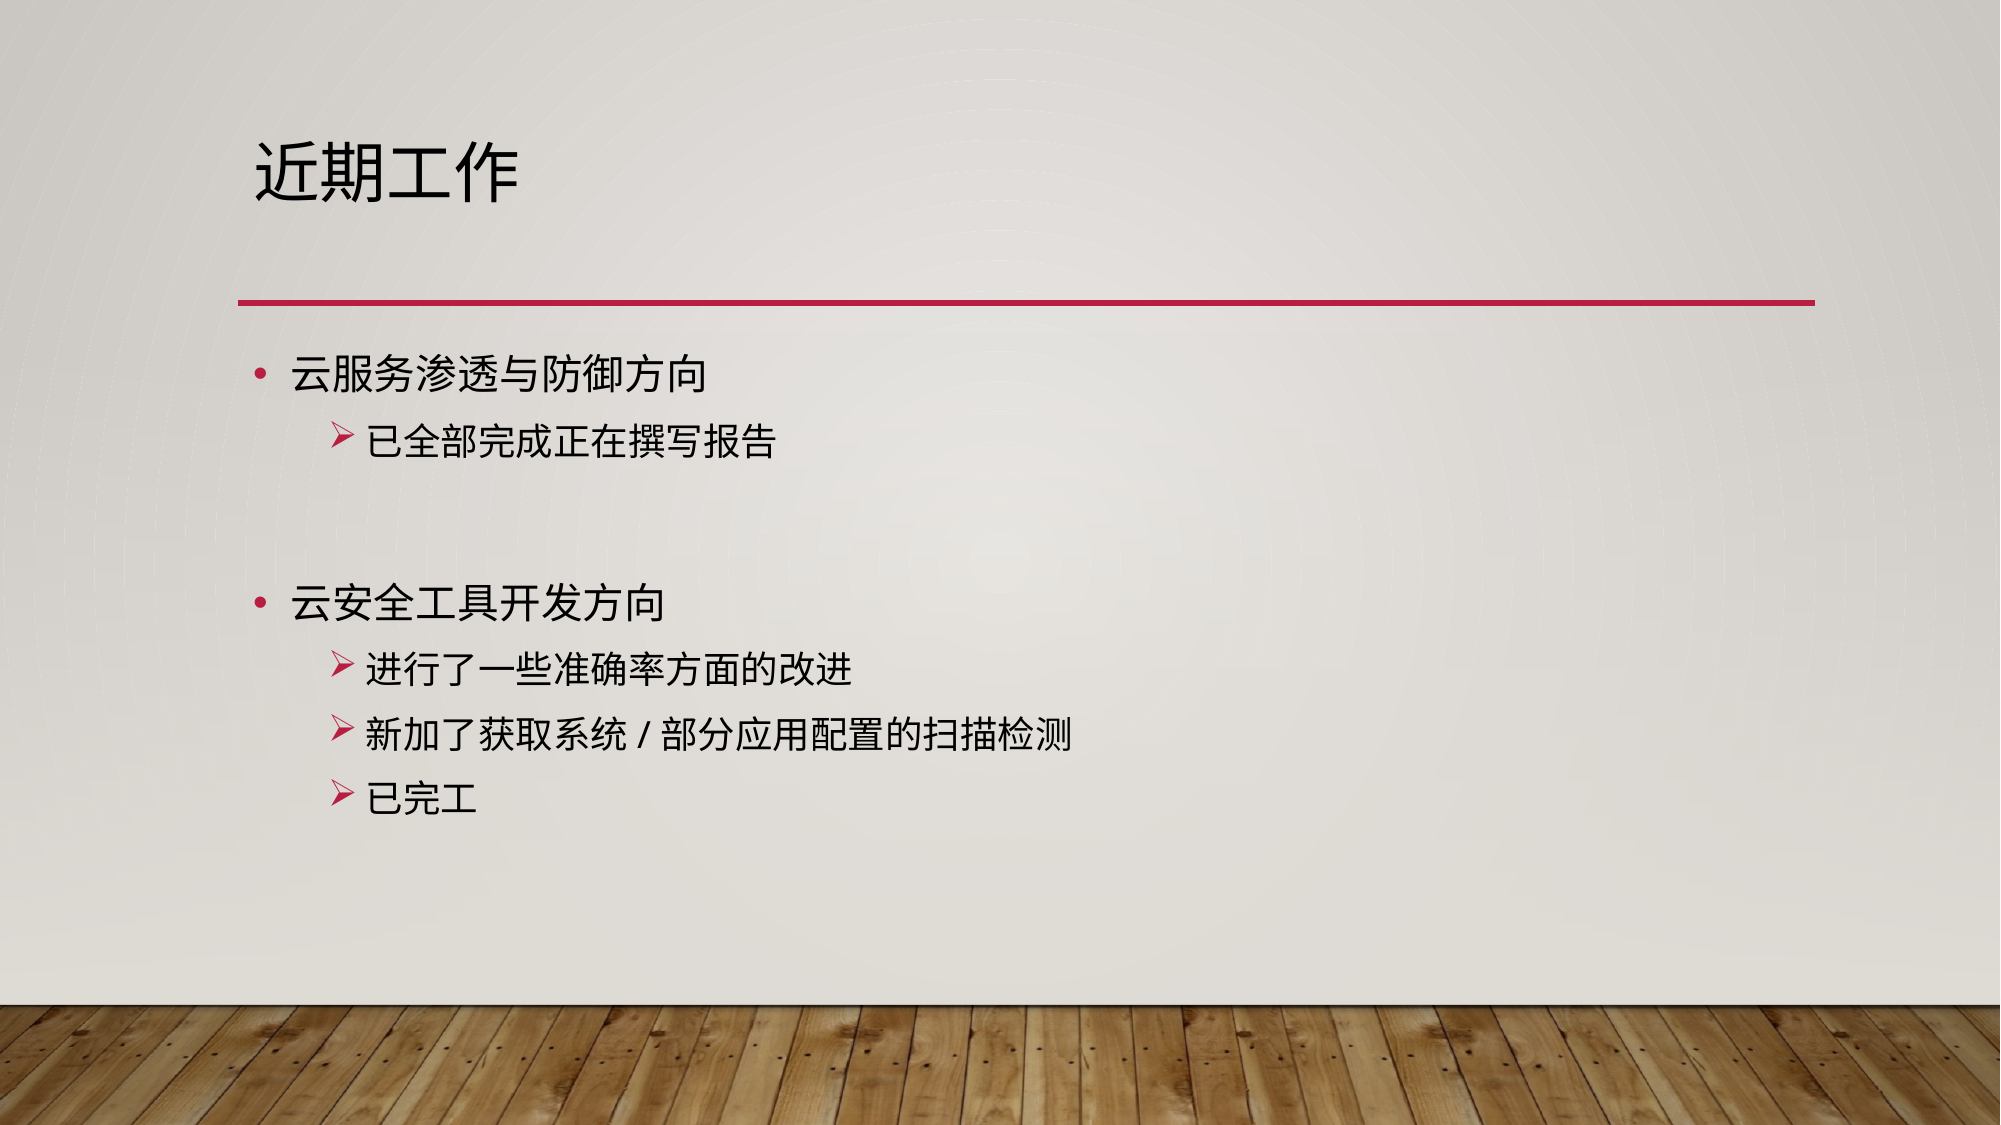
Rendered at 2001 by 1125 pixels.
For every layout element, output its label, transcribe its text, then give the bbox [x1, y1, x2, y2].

picture [0, 1005, 2000, 1125]
title 近期工作 [238, 131, 1814, 305]
list 云服务渗透与防御方向 已全部完成正在撰写报告 云安全工具开发方向 进行了一些准确率方面的改进 新加了获取系统/部分应用配置的扫描检测 已完工 [238, 330, 1814, 897]
